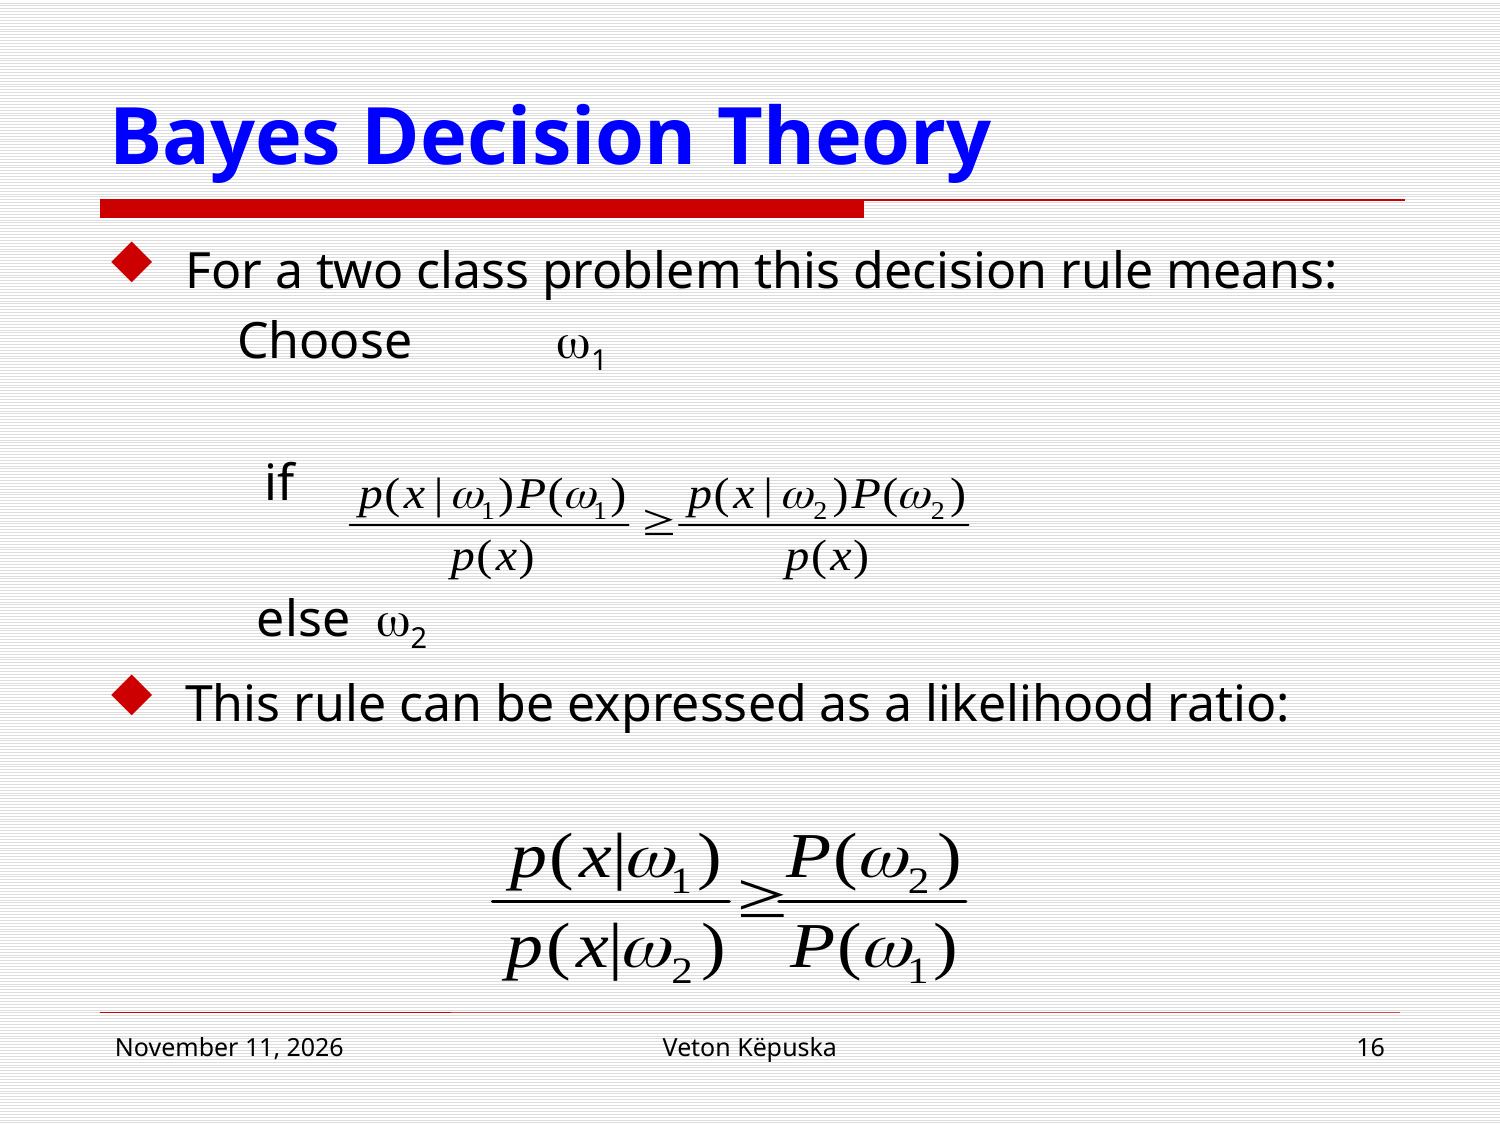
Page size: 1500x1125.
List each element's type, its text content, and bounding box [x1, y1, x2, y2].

footer Veton Këpuska [512, 1024, 988, 1103]
list For a two class problem this decision rule means: Choose 1 if else 2 This rule can be expressed as a likelihood ratio: [92, 237, 1406, 988]
title Bayes Decision Theory [93, 49, 1407, 188]
slide_number 16 [1074, 1024, 1401, 1103]
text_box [341, 466, 980, 588]
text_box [479, 816, 980, 998]
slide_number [99, 1024, 426, 1103]
